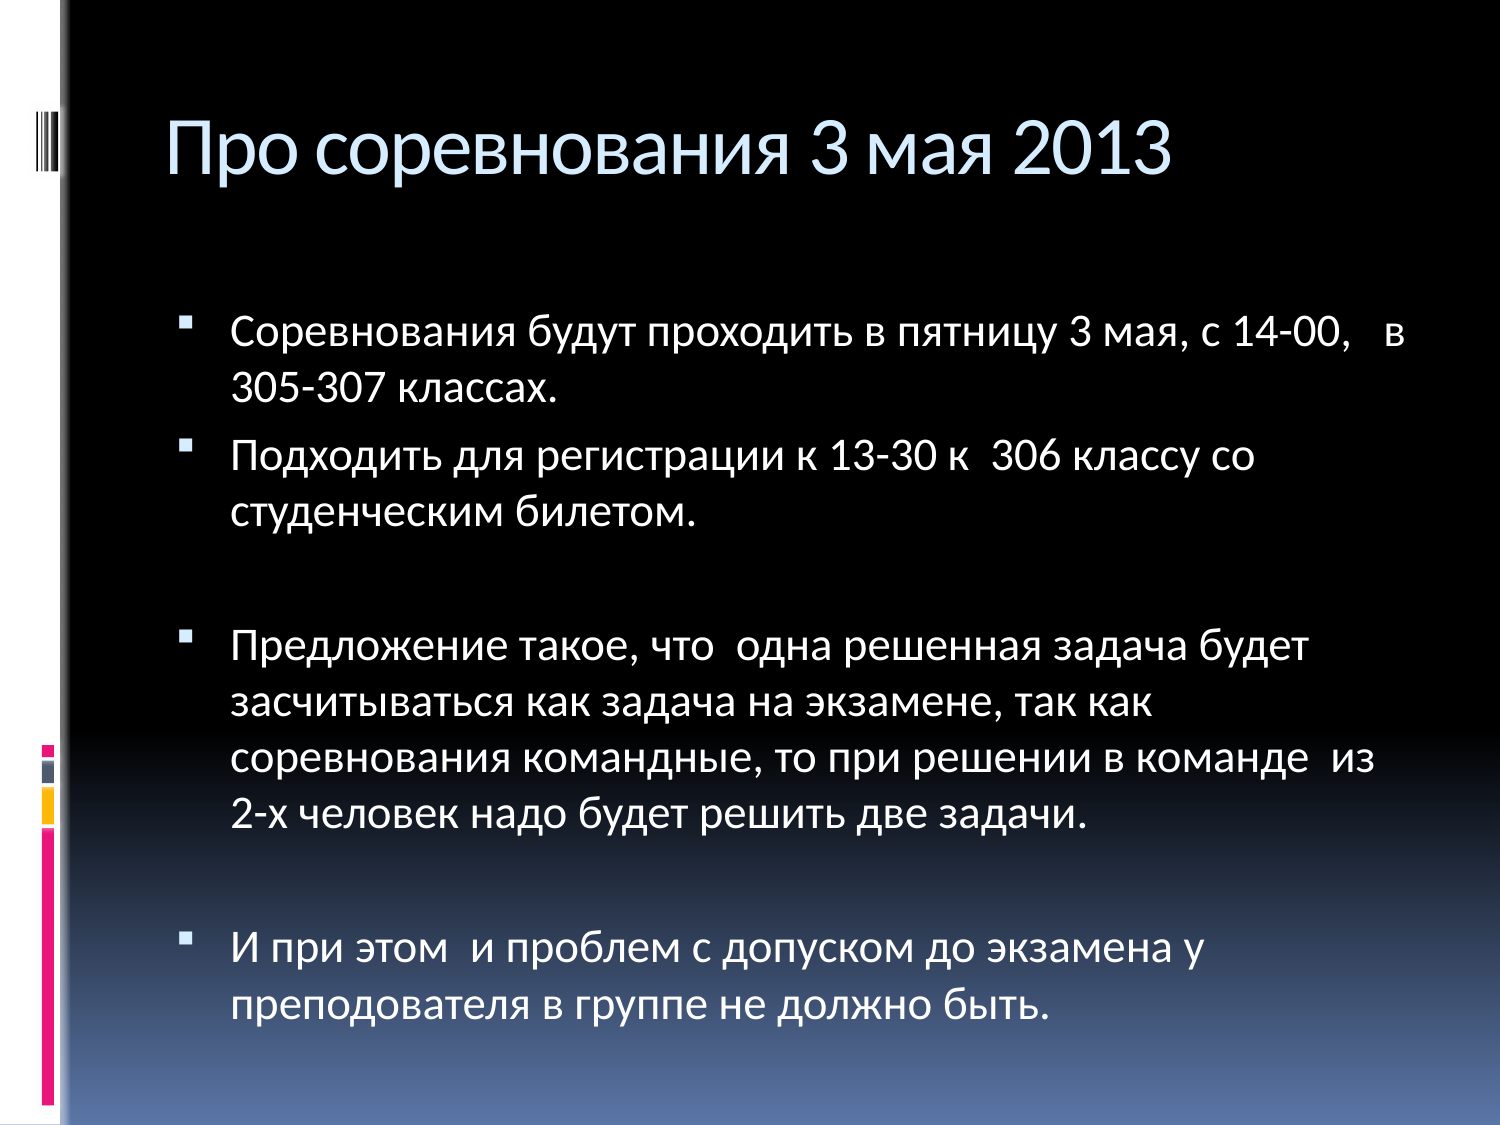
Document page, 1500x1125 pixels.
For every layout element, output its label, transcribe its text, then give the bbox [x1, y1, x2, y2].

list Соревнования будут проходить в пятницу 3 мая, с 14-00, в 305-307 классах. Подходить для регистрации к 13-30 к 306 классу со студенческим билетом. Предложение такое, что одна решенная задача будет засчитываться как задача на экзамене, так как соревнования командные, то при решении в команде из 2-х человек надо будет решить две задачи. И при этом и проблем с допуском до экзамена у преподователя в группе не должно быть. [150, 292, 1425, 1043]
title Про соревнования 3 мая 2013 [150, 83, 1425, 234]
